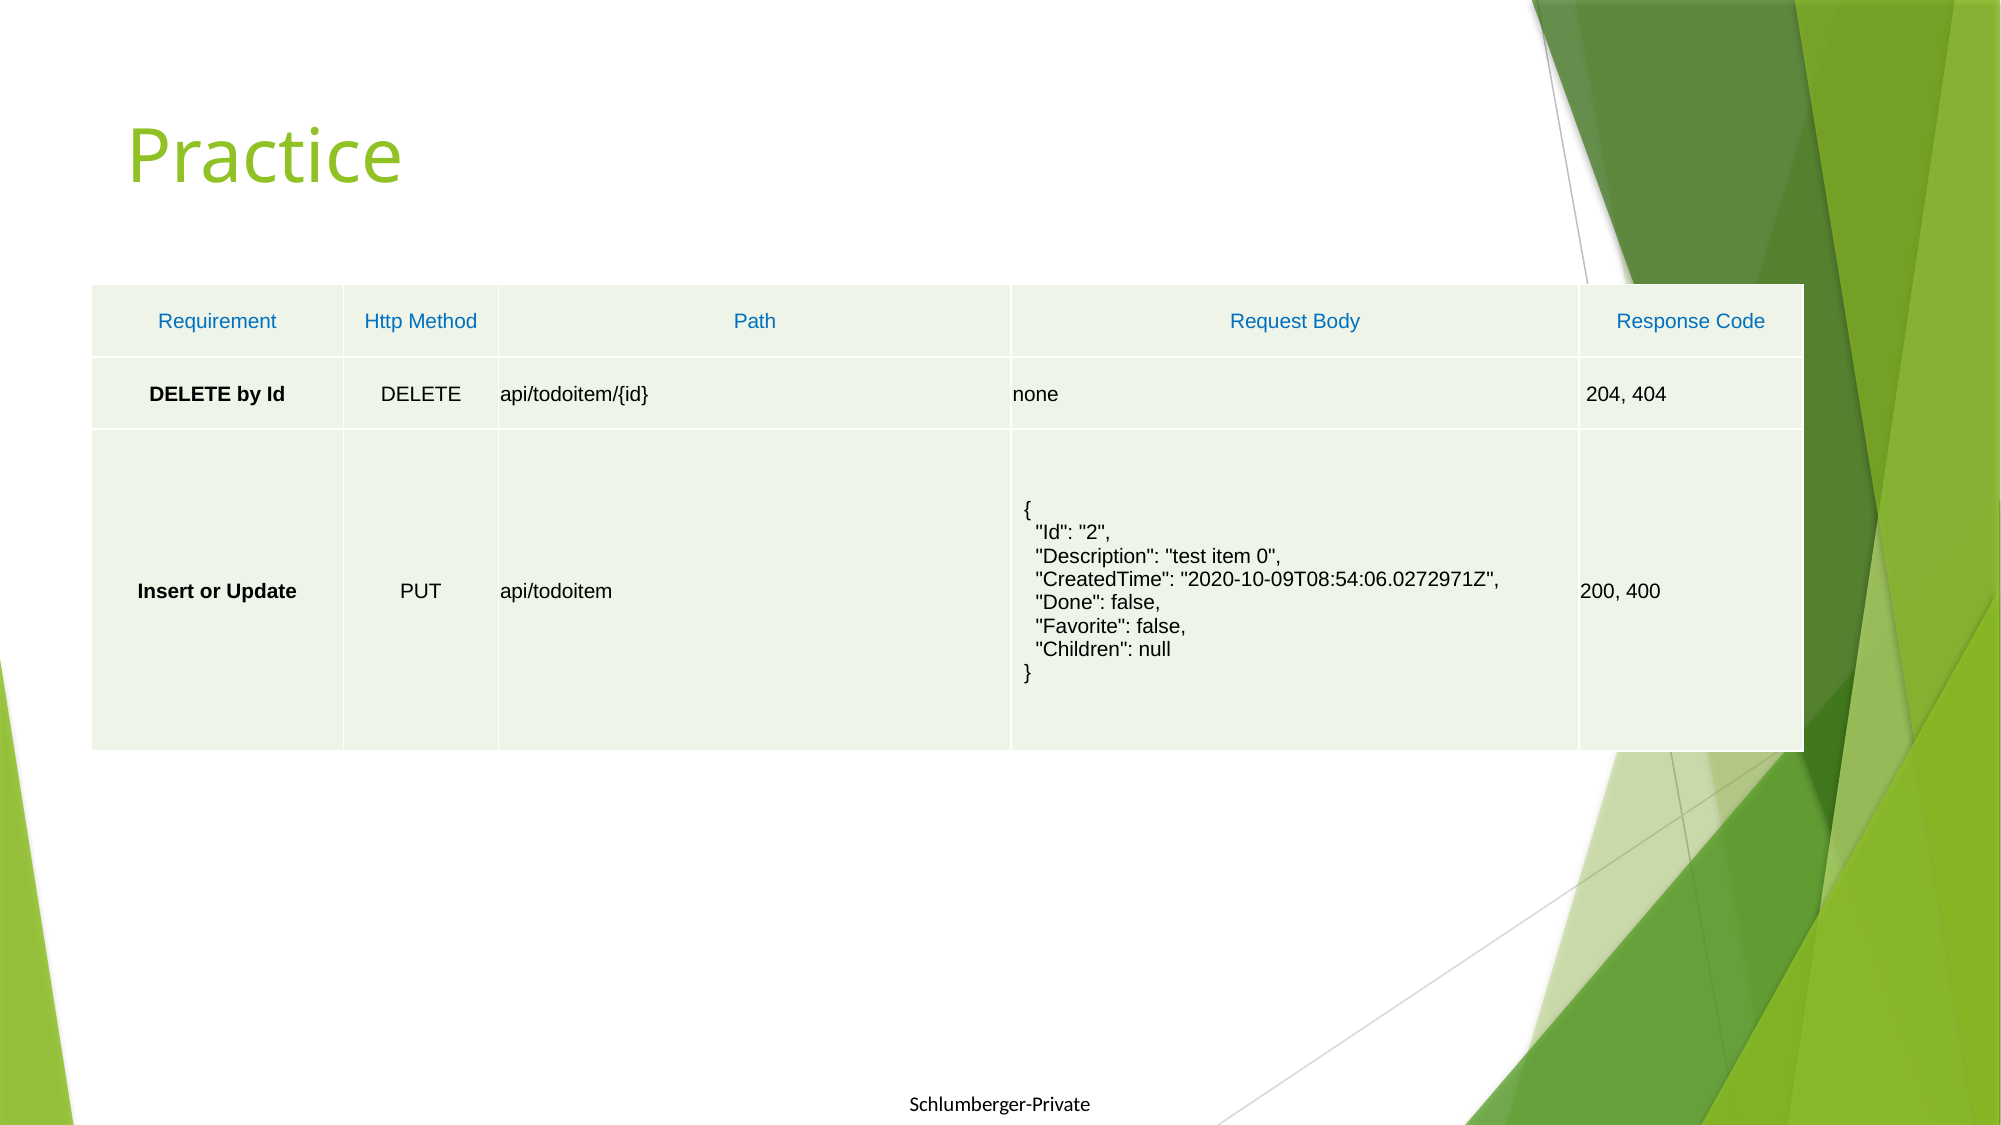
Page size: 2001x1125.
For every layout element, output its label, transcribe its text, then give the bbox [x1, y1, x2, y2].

table_cell none [1012, 358, 1578, 428]
table_header Path [499, 285, 1010, 356]
table_header Http Method [344, 285, 498, 356]
table_cell api/todoitem [499, 430, 1010, 750]
table_cell Insert or Update [92, 430, 343, 750]
table_cell DELETE [344, 358, 498, 428]
table_cell PUT [344, 430, 498, 750]
table_cell 200, 400 [1580, 430, 1802, 750]
table_header Response Code [1580, 285, 1802, 356]
title Practice [111, 99, 1522, 284]
table_header Request Body [1012, 285, 1578, 356]
table_cell { "Id": "2", "Description": "test item 0", "CreatedTime": "2020-10-09T08:54:06.0272971Z", "Done": false, "Favorite": false, "Children": null } [1012, 430, 1578, 750]
table_cell 204, 404 [1580, 358, 1802, 428]
table_cell api/todoitem/{id} [499, 358, 1010, 428]
table_header Requirement [92, 285, 343, 356]
table_cell DELETE by Id [92, 358, 343, 428]
